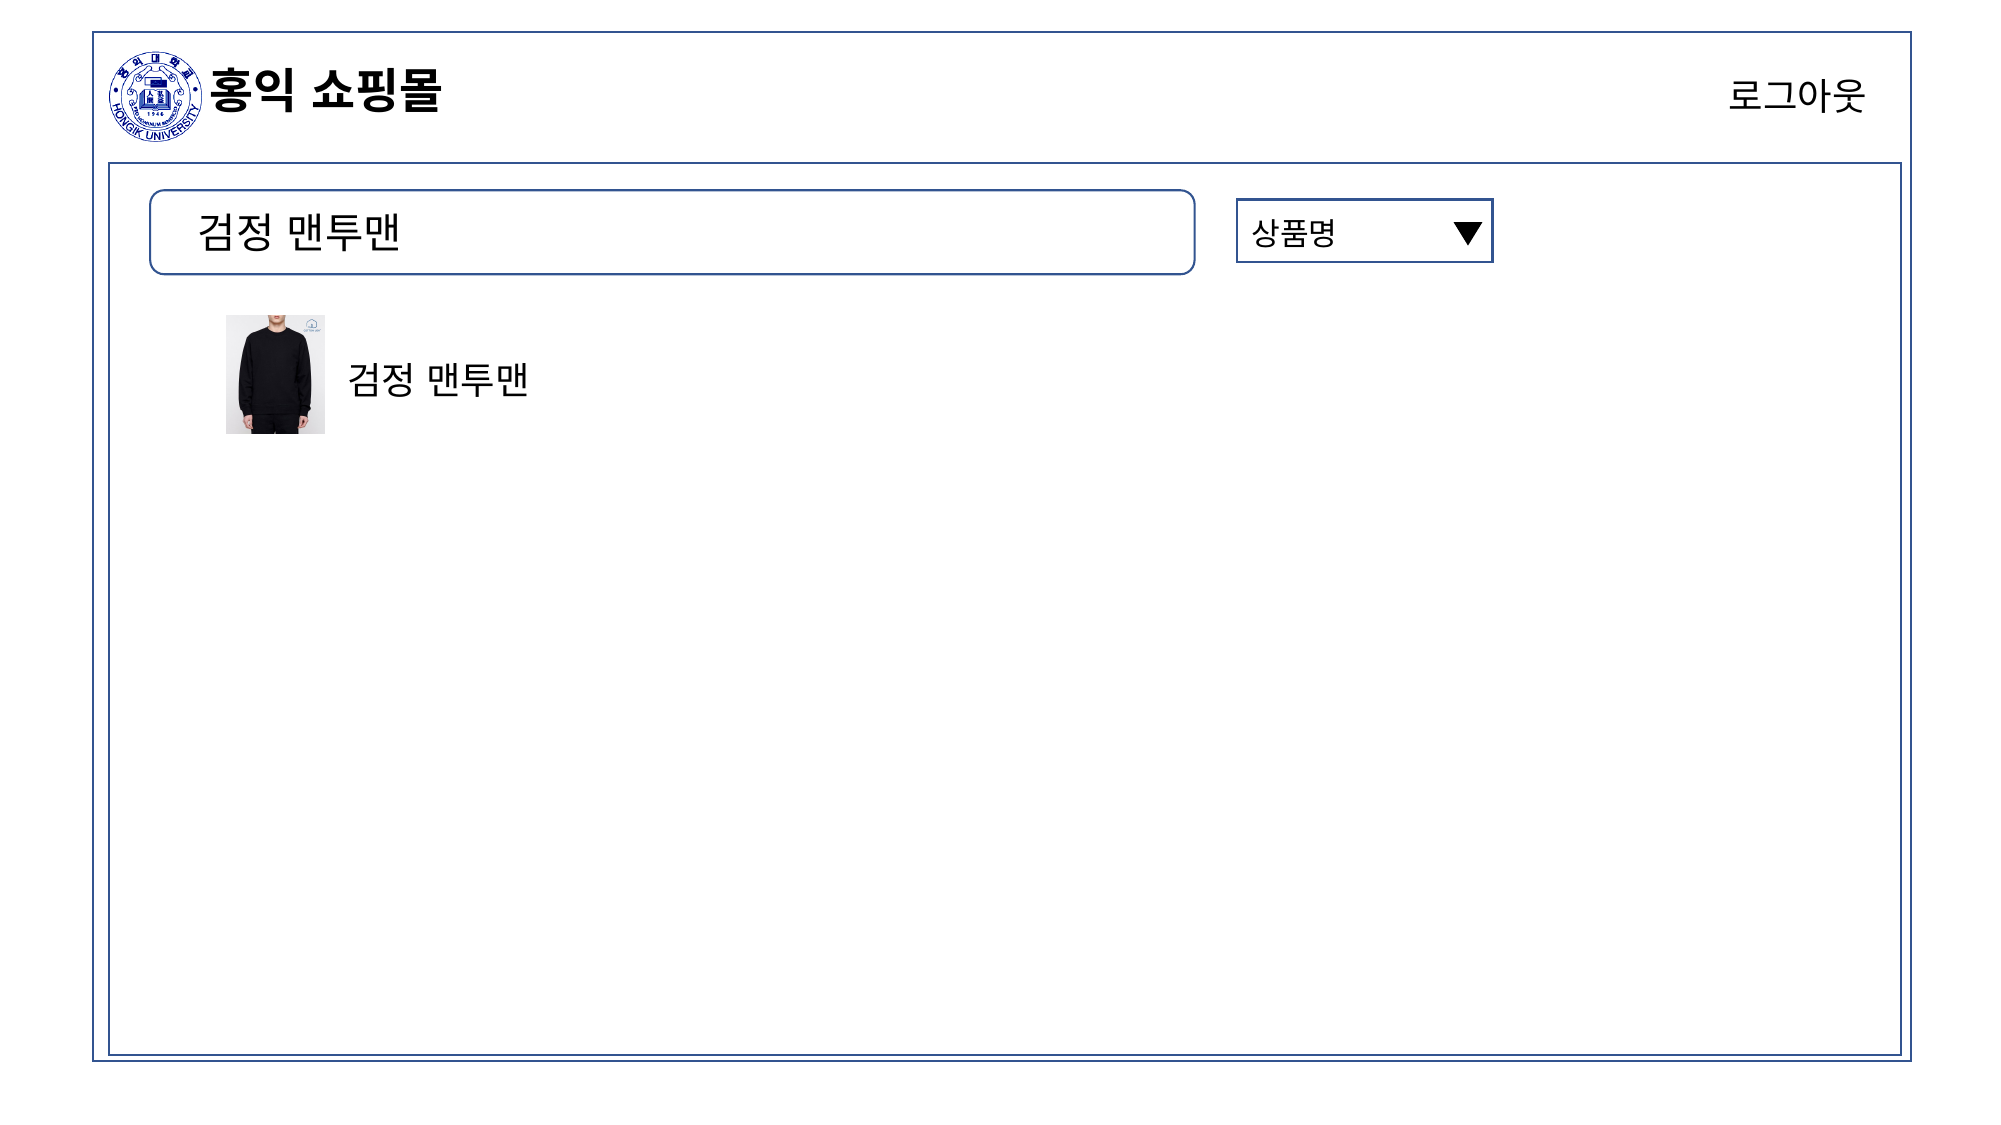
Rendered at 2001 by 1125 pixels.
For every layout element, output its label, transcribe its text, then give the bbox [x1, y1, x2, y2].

picture [226, 315, 325, 434]
text_box 검정 맨투맨 [182, 199, 633, 265]
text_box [1236, 199, 1541, 263]
text_box 로그아웃 [1713, 65, 1907, 126]
text_box [108, 162, 1902, 1056]
text_box [149, 189, 1196, 276]
text_box 검정 맨투맨 [332, 349, 1087, 410]
text_box 홍익 쇼핑몰 [202, 53, 858, 126]
text_box [92, 31, 1912, 1062]
picture [109, 51, 202, 142]
